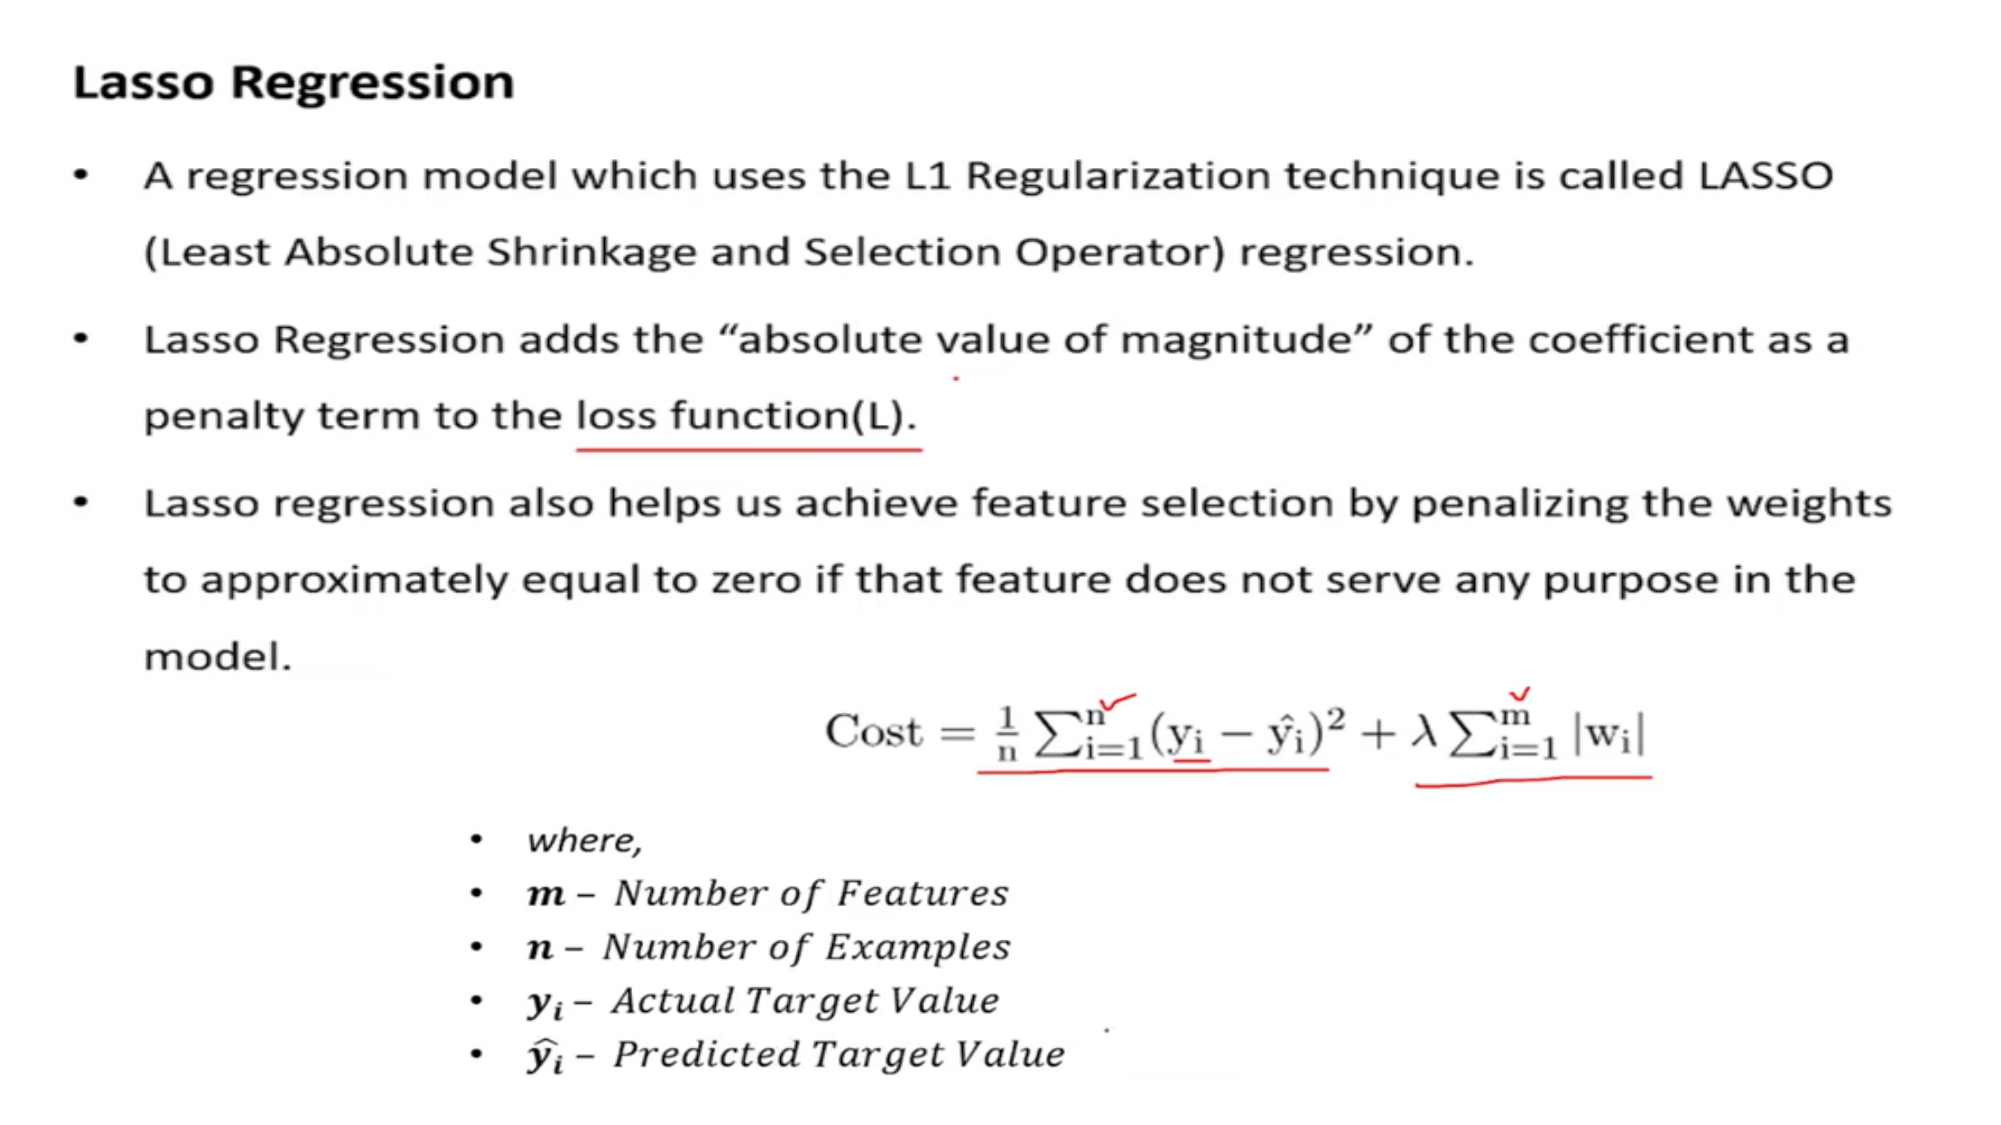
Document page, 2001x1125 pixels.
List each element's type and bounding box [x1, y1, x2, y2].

picture [48, 43, 1909, 1086]
